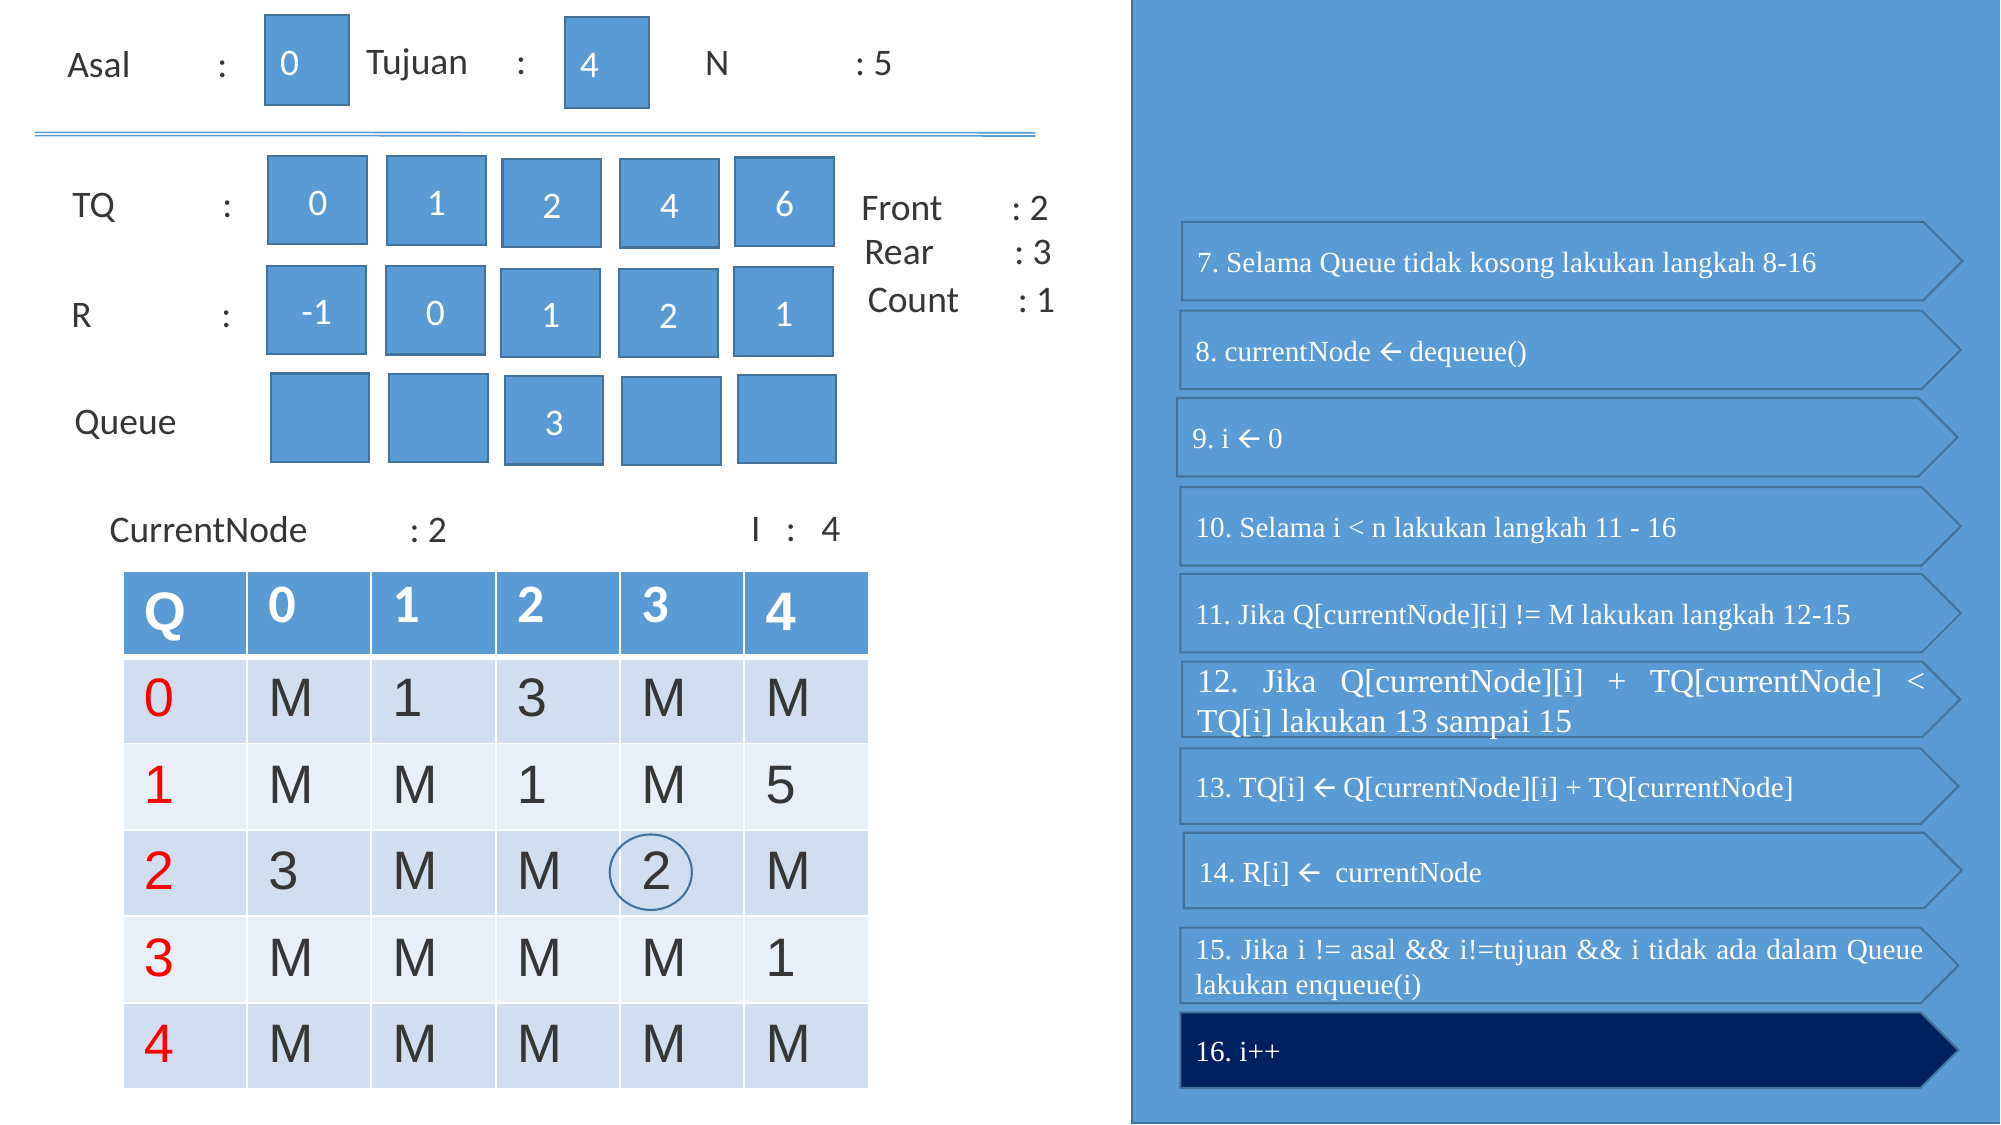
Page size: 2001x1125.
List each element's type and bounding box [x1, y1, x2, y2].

table_cell [745, 917, 868, 1002]
text_box [735, 0, 2000, 1123]
text_box [59, 373, 370, 462]
text_box [52, 14, 1036, 108]
table_header [497, 572, 619, 654]
table_cell [497, 744, 619, 829]
table_header [621, 572, 743, 654]
text_box [734, 267, 833, 356]
table_cell [124, 660, 246, 743]
table_cell [124, 917, 246, 1002]
table_cell [497, 660, 619, 743]
table_header [745, 572, 868, 654]
text_box [504, 376, 604, 465]
table_cell [621, 917, 743, 1002]
table_header [124, 572, 246, 654]
table_cell [372, 1004, 495, 1088]
text_box [501, 268, 601, 357]
table_header [248, 572, 370, 654]
text_box [389, 373, 488, 463]
text_box [609, 834, 692, 910]
text_box [622, 376, 721, 465]
table_cell [372, 831, 495, 915]
table_cell [745, 660, 868, 743]
text_box [387, 156, 486, 245]
table_cell [248, 744, 370, 829]
table_cell [497, 831, 619, 915]
text_box [57, 156, 368, 245]
table_cell [745, 831, 868, 915]
table_cell [124, 744, 246, 829]
text_box [502, 158, 602, 248]
table_cell [248, 917, 370, 1002]
table_header [372, 572, 495, 654]
text_box [56, 265, 367, 355]
table_cell [621, 660, 743, 743]
table_cell [621, 744, 743, 829]
text_box [94, 497, 496, 558]
text_box [618, 268, 718, 358]
table_cell [745, 1004, 868, 1088]
table_cell [248, 1004, 370, 1088]
table_cell [124, 1004, 246, 1088]
text_box [735, 157, 835, 246]
table_cell [248, 660, 370, 743]
table_cell [621, 1004, 743, 1088]
table_cell [497, 1004, 619, 1088]
text_box [737, 374, 837, 464]
table_cell [372, 744, 495, 829]
table_cell [745, 744, 868, 829]
text_box [619, 159, 719, 248]
table_cell [372, 660, 495, 743]
table_cell [124, 831, 246, 915]
table_cell [372, 917, 495, 1002]
table_cell [497, 917, 619, 1002]
table_cell [248, 831, 370, 915]
table_cell [621, 831, 743, 915]
text_box [385, 266, 485, 355]
